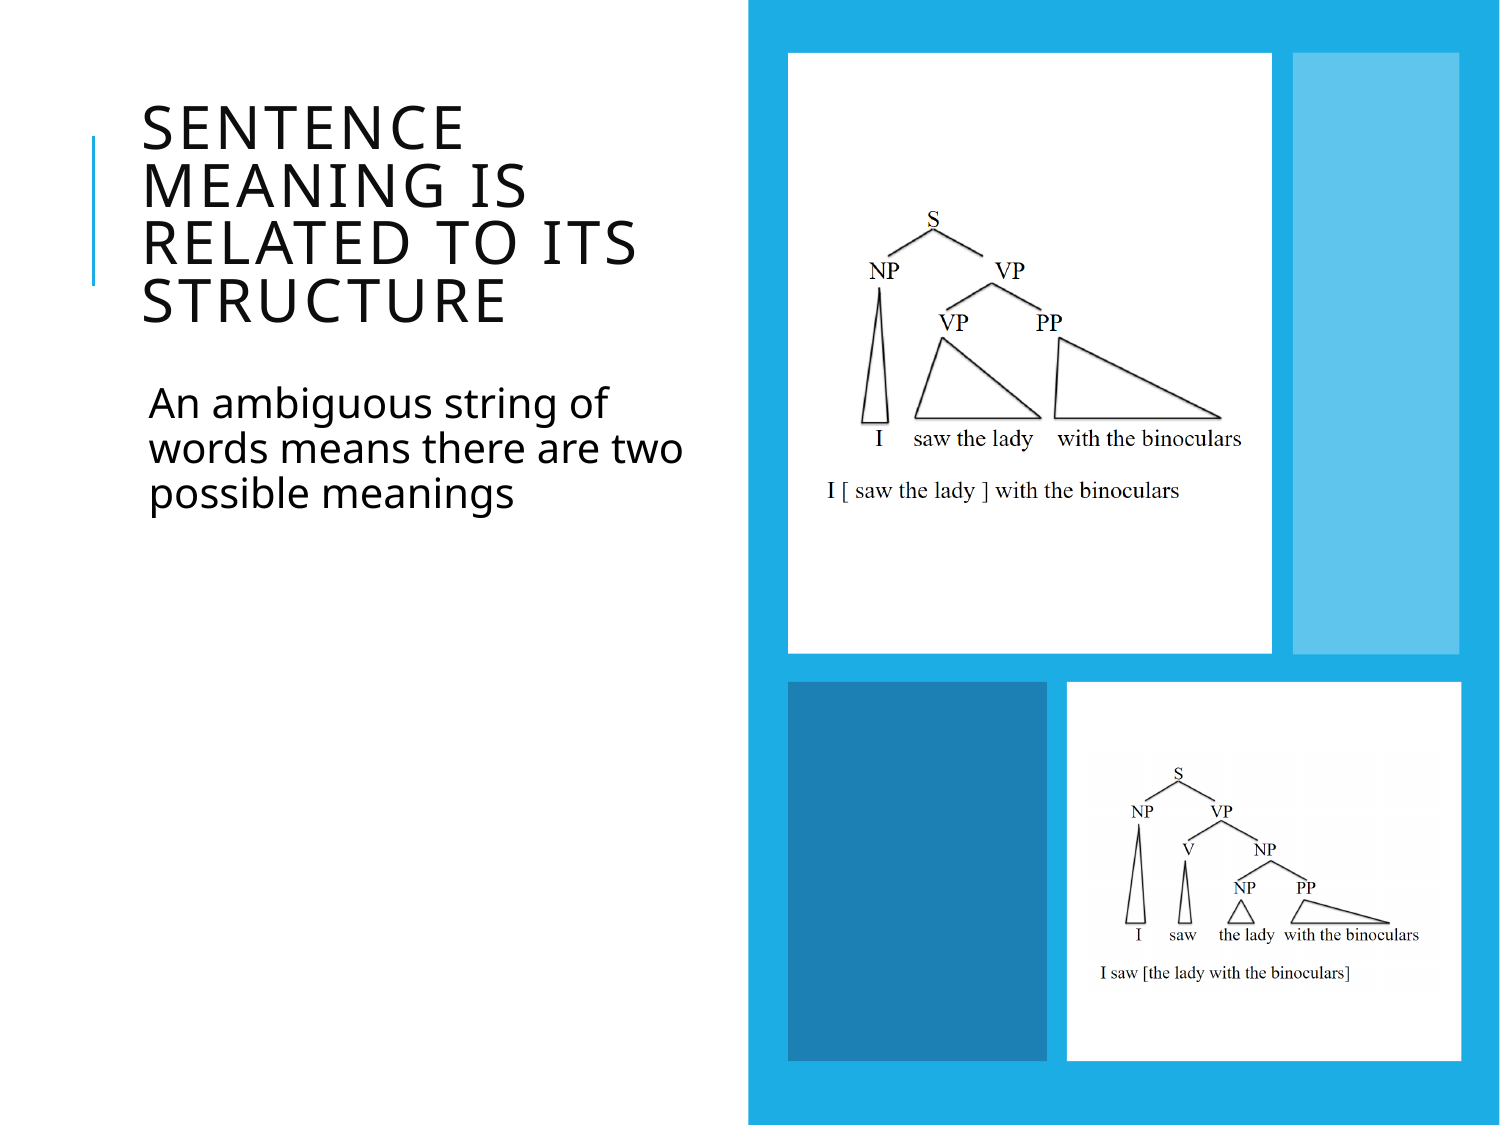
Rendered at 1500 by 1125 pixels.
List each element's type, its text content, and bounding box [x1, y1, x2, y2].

title Sentence meaning is related to its structure [126, 96, 709, 342]
picture [1086, 750, 1442, 993]
text_box [1065, 681, 1463, 1063]
picture [807, 188, 1252, 518]
text_box [787, 681, 1048, 1063]
text_box [747, 0, 1500, 1125]
text_box [1292, 51, 1461, 656]
text_box [787, 51, 1273, 655]
list An ambiguous string of words means there are two possible meanings [126, 375, 699, 1035]
